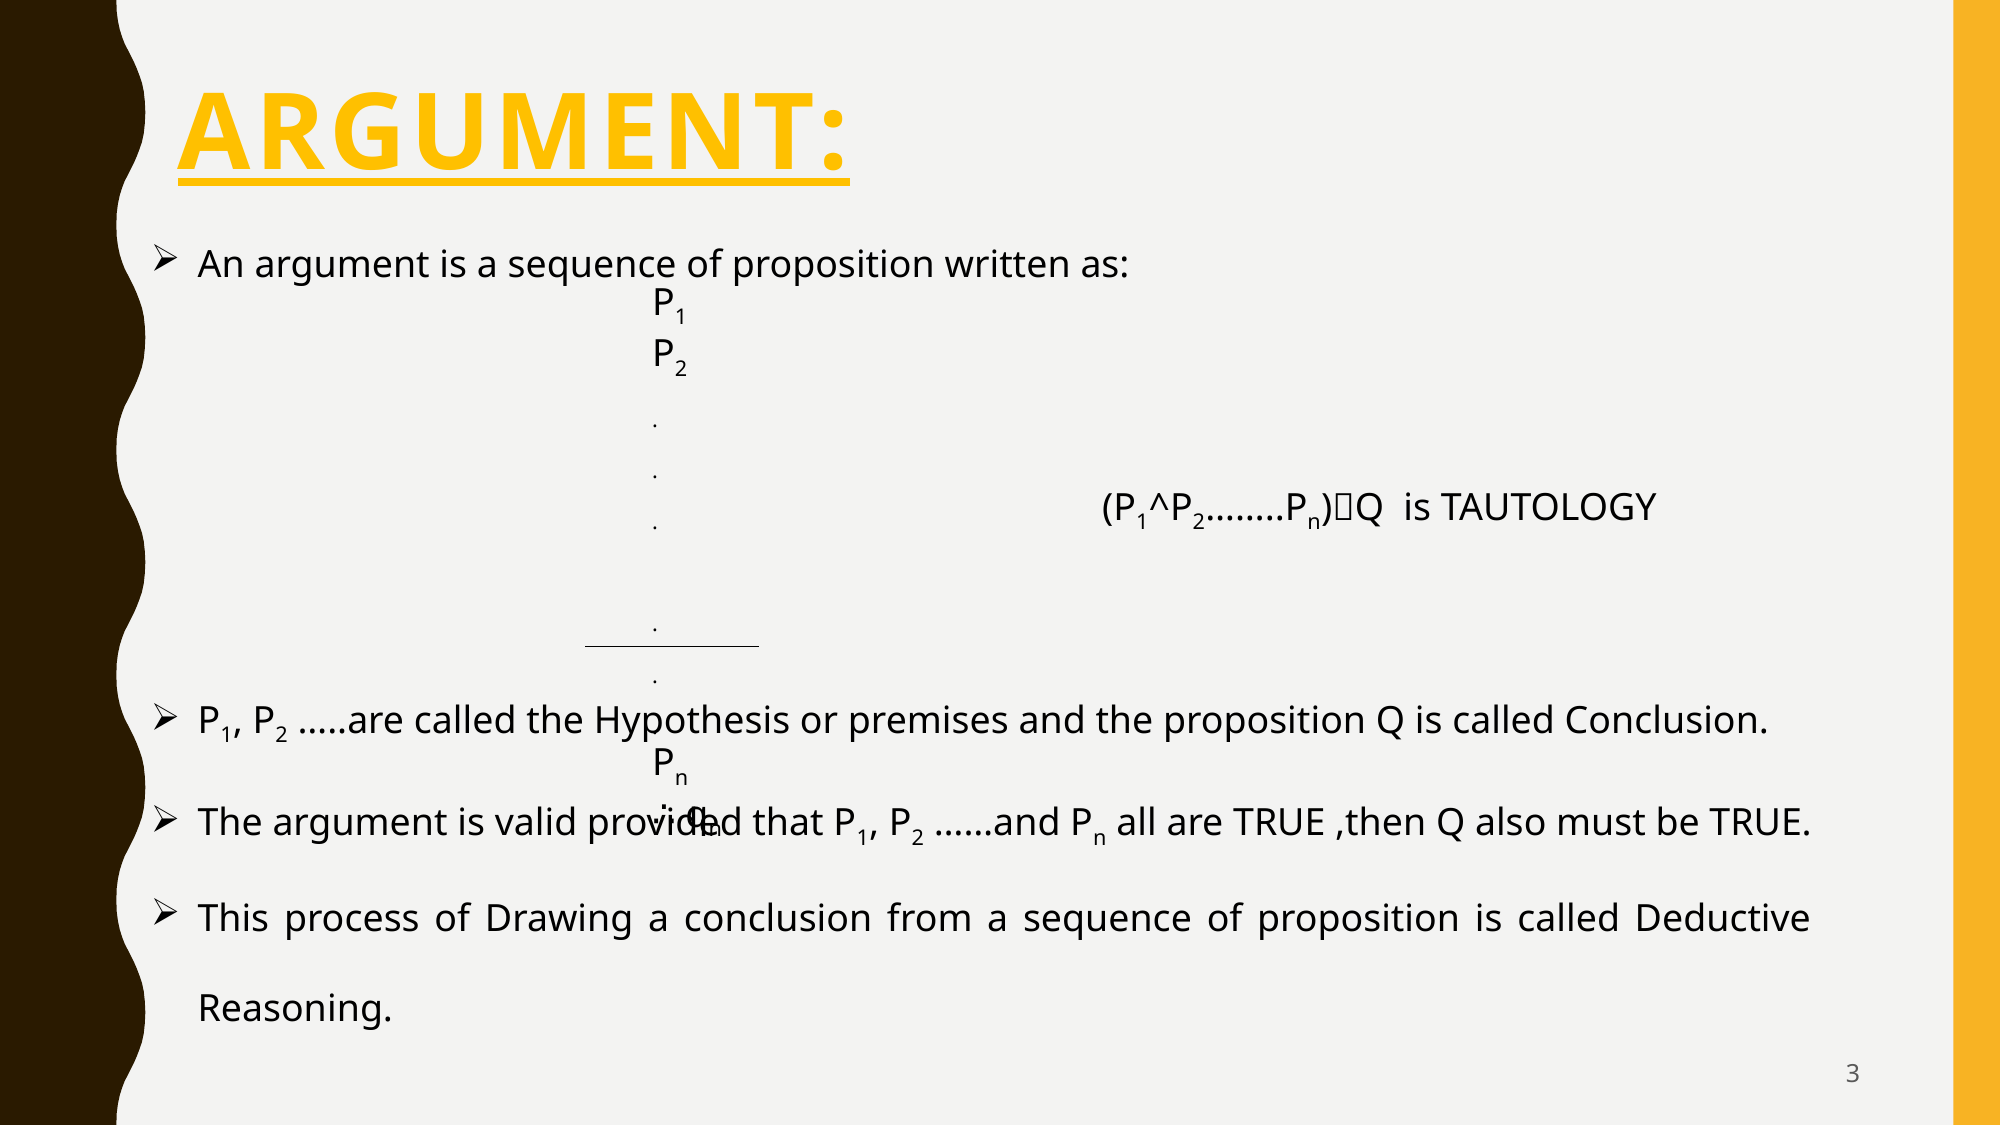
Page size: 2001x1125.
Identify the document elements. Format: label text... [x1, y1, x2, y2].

title ARGUMENT: [162, 70, 1563, 187]
text_box An argument is a sequence of proposition written as: P1, P2 …..are called the Hypothesis or premises and the proposition Q is called Conclusion. The argument is valid provided that P1, P2 ……and Pn all are TRUE ,then Q also must be TRUE. This process of Drawing a conclusion from a sequence of proposition is called Deductive Reasoning. [136, 187, 1828, 1037]
text_box P1 P2 . . . (P1^P2……..Pn)Q is TAUTOLOGY . . . Pn ∴ qn [637, 270, 1756, 849]
slide_number 3 [1412, 1045, 1875, 1103]
